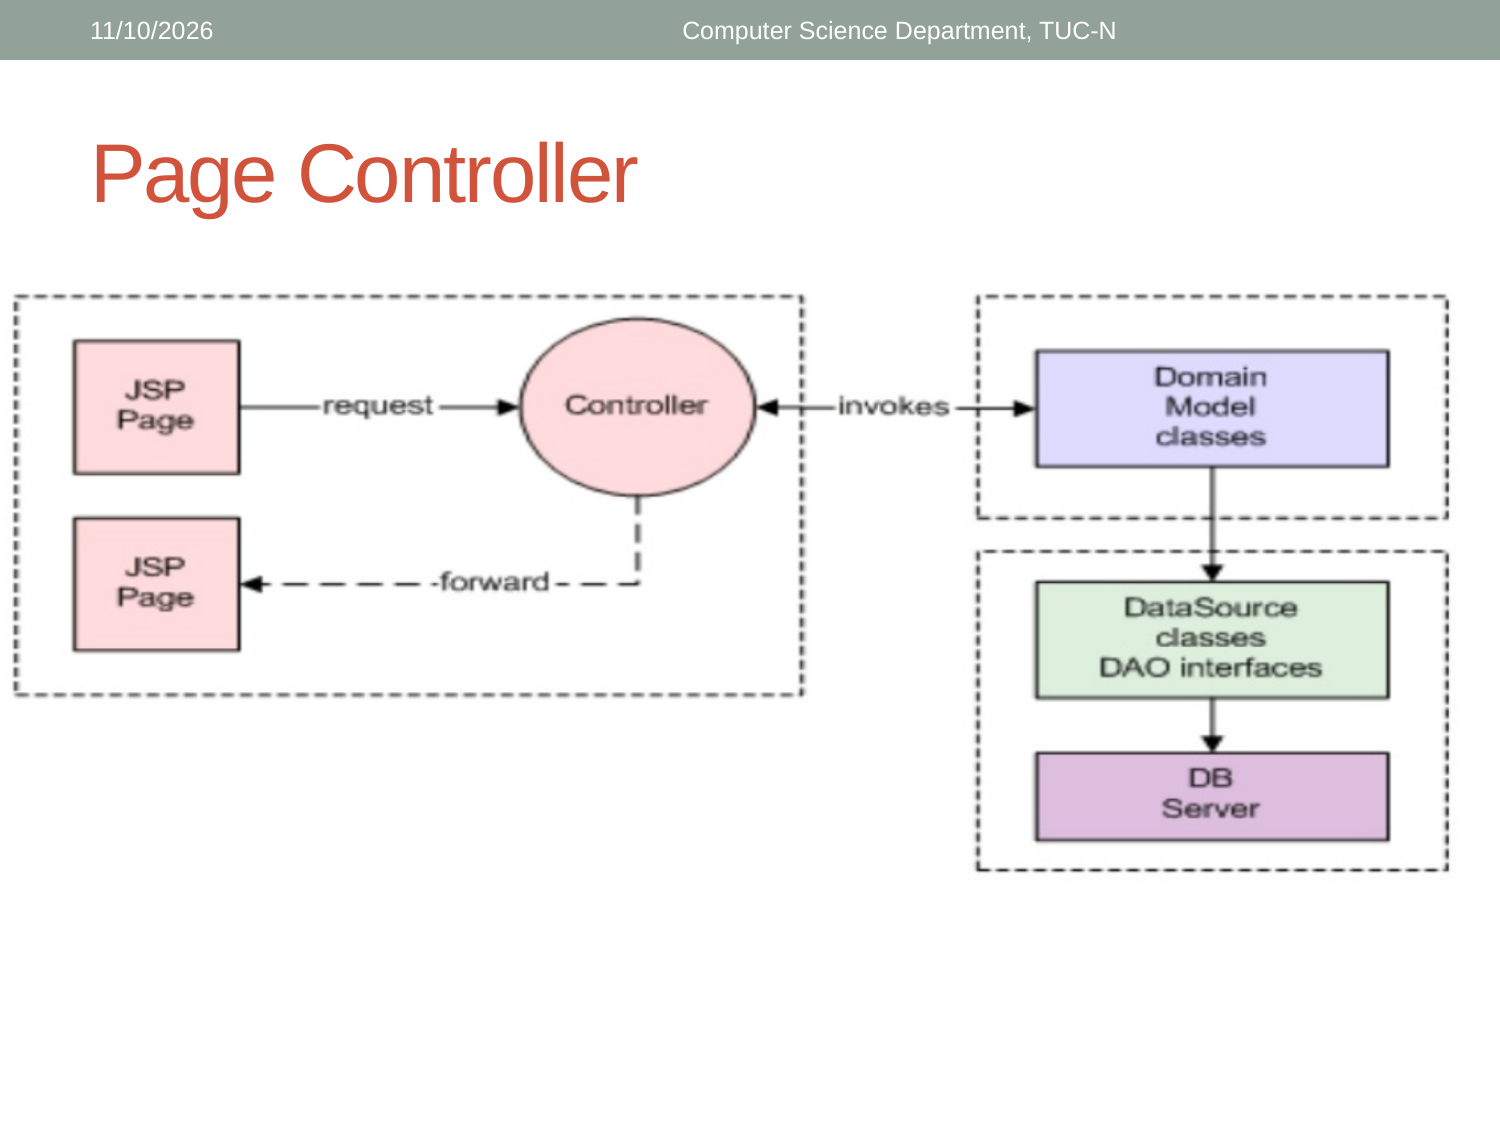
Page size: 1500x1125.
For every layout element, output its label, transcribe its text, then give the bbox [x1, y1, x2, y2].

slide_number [75, 3, 550, 57]
title Page Controller [75, 87, 1425, 250]
picture [0, 280, 1482, 895]
footer Computer Science Department, TUC-N [562, 3, 1238, 57]
